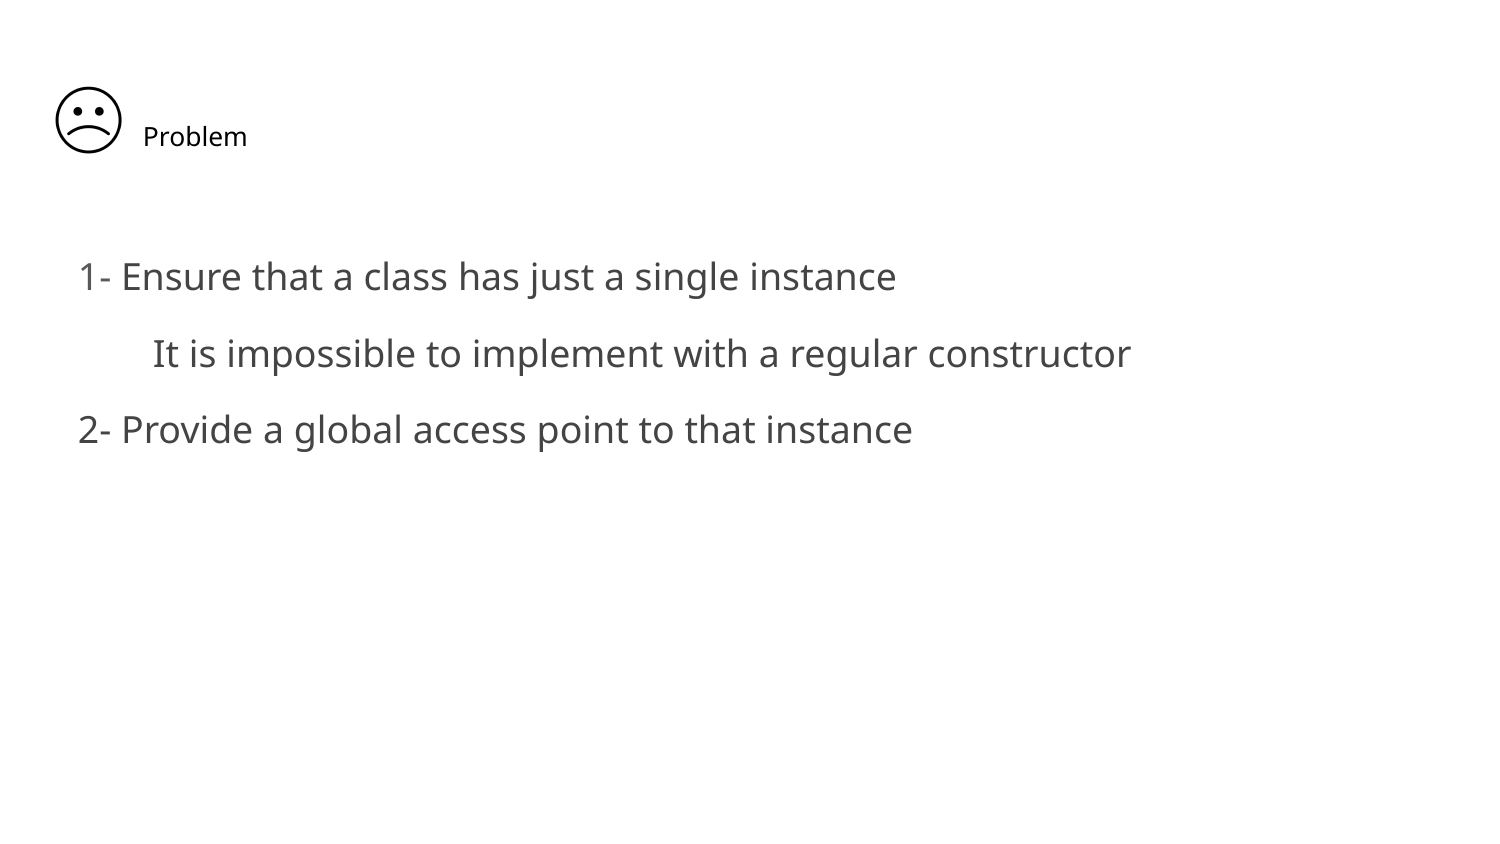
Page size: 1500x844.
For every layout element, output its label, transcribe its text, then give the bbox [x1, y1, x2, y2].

list 1- Ensure that a class has just a single instance It is impossible to implement with a regular constructor 2- Provide a global access point to that instance [62, 231, 1449, 750]
picture [50, 82, 127, 158]
title Problem [127, 72, 1449, 167]
